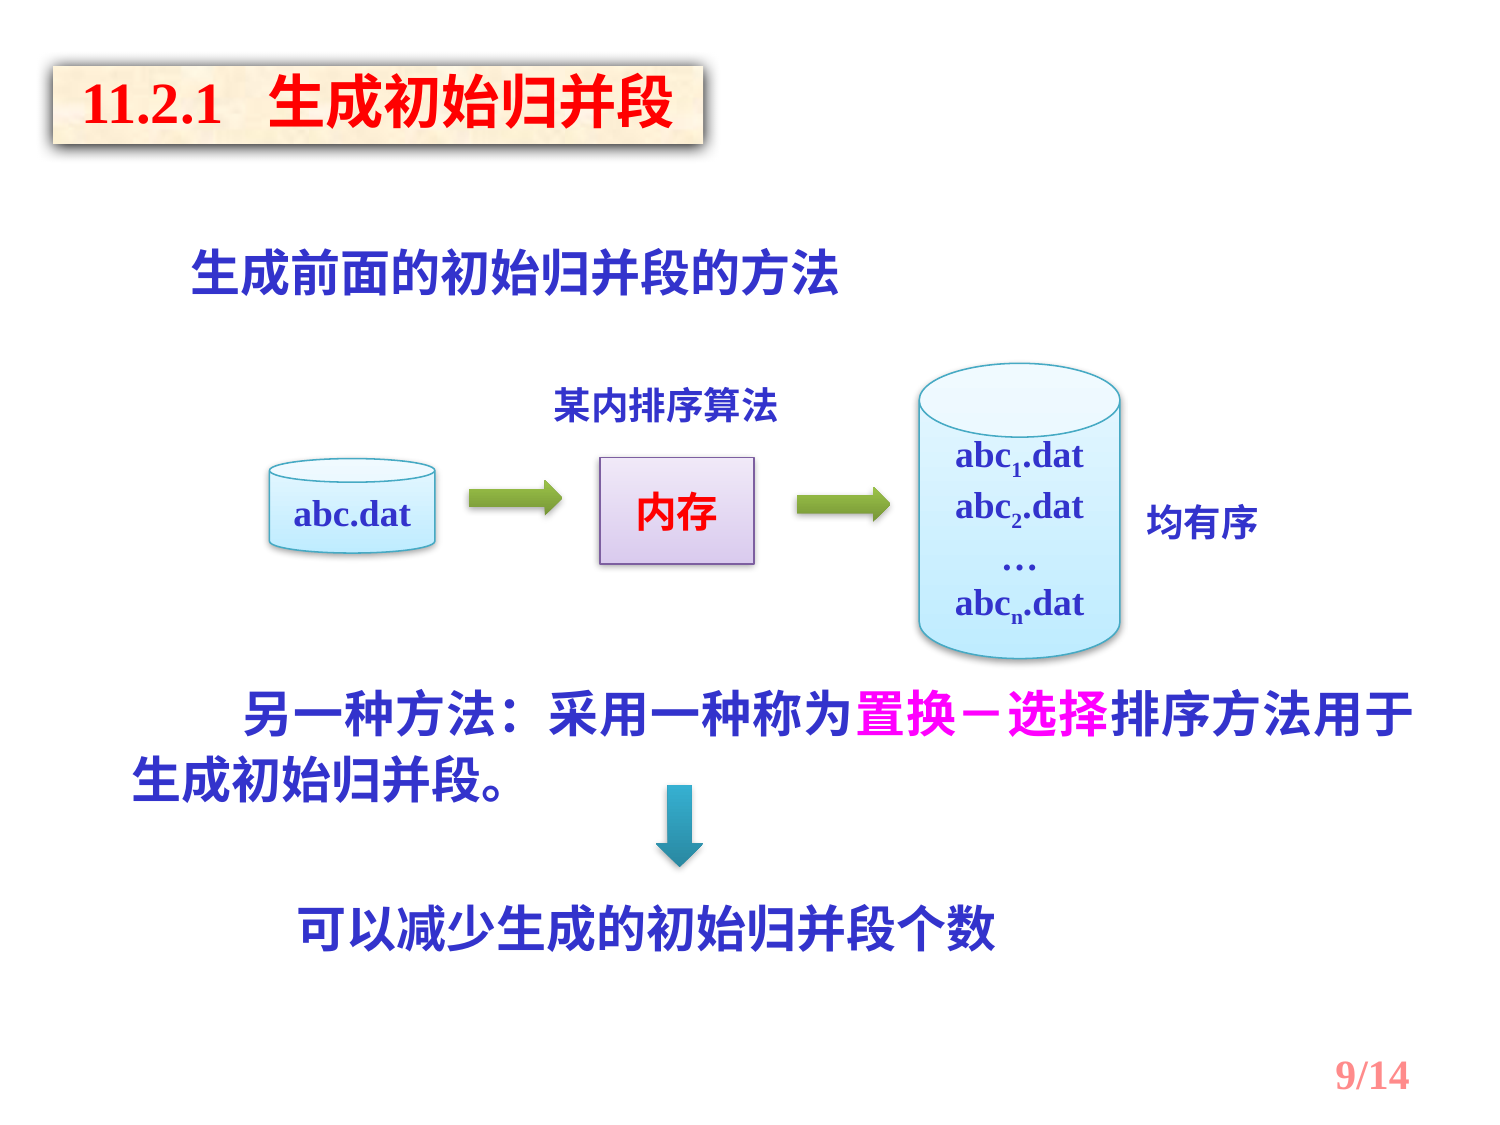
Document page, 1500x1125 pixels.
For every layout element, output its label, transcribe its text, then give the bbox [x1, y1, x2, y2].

text_box 可以减少生成的初始归并段个数 [281, 890, 1055, 966]
text_box 均有序 [1131, 491, 1357, 552]
text_box 另一种方法：采用一种称为置换－选择排序方法用于生成初始归并段。 [117, 667, 1430, 816]
text_box 生成前面的初始归并段的方法 [117, 234, 914, 310]
text_box abc1.dat abc2.dat … abcn.dat [918, 362, 1121, 660]
text_box 11.2.1 生成初始归并段 [53, 66, 704, 144]
text_box [796, 486, 891, 522]
slide_number 9/14 [1074, 1042, 1425, 1103]
text_box [656, 785, 704, 868]
text_box 内存 [599, 457, 755, 565]
text_box 某内排序算法 [539, 374, 835, 435]
text_box abc.dat [268, 457, 436, 554]
text_box [468, 480, 563, 516]
